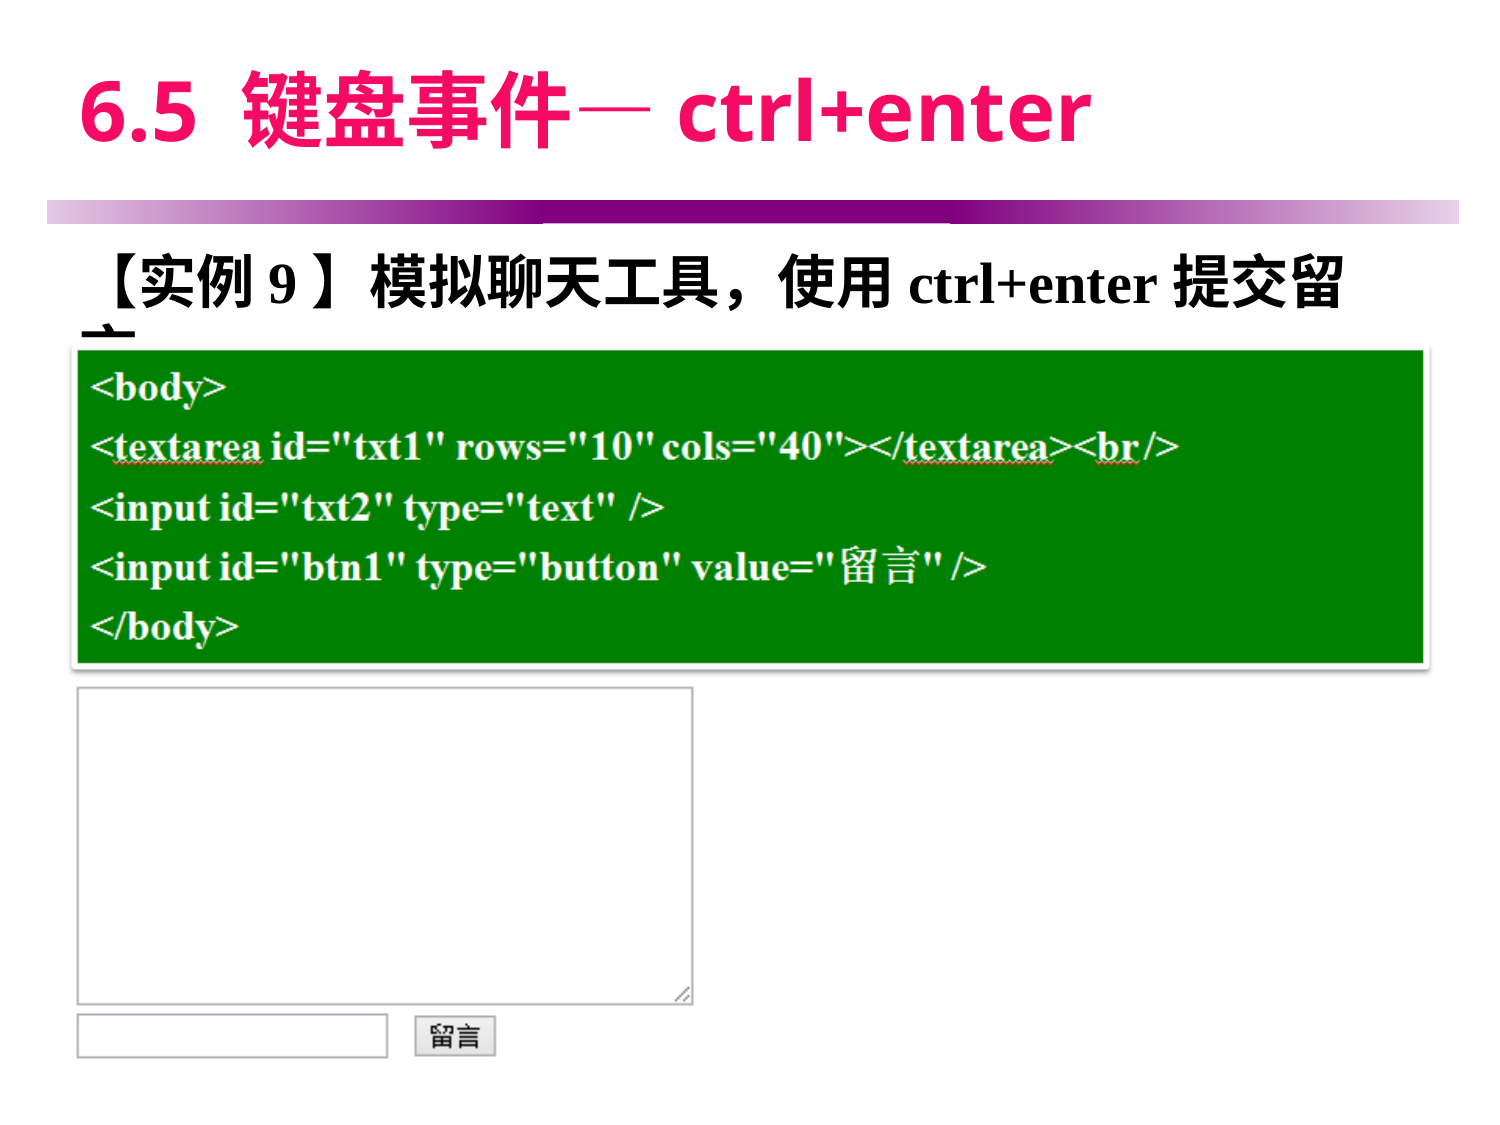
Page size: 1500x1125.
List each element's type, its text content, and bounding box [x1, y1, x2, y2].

list 【实例9】模拟聊天工具，使用ctrl+enter提交留言。 [64, 237, 1447, 338]
picture [62, 337, 1436, 1063]
title 6.5 键盘事件—ctrl+enter [64, 24, 1424, 193]
